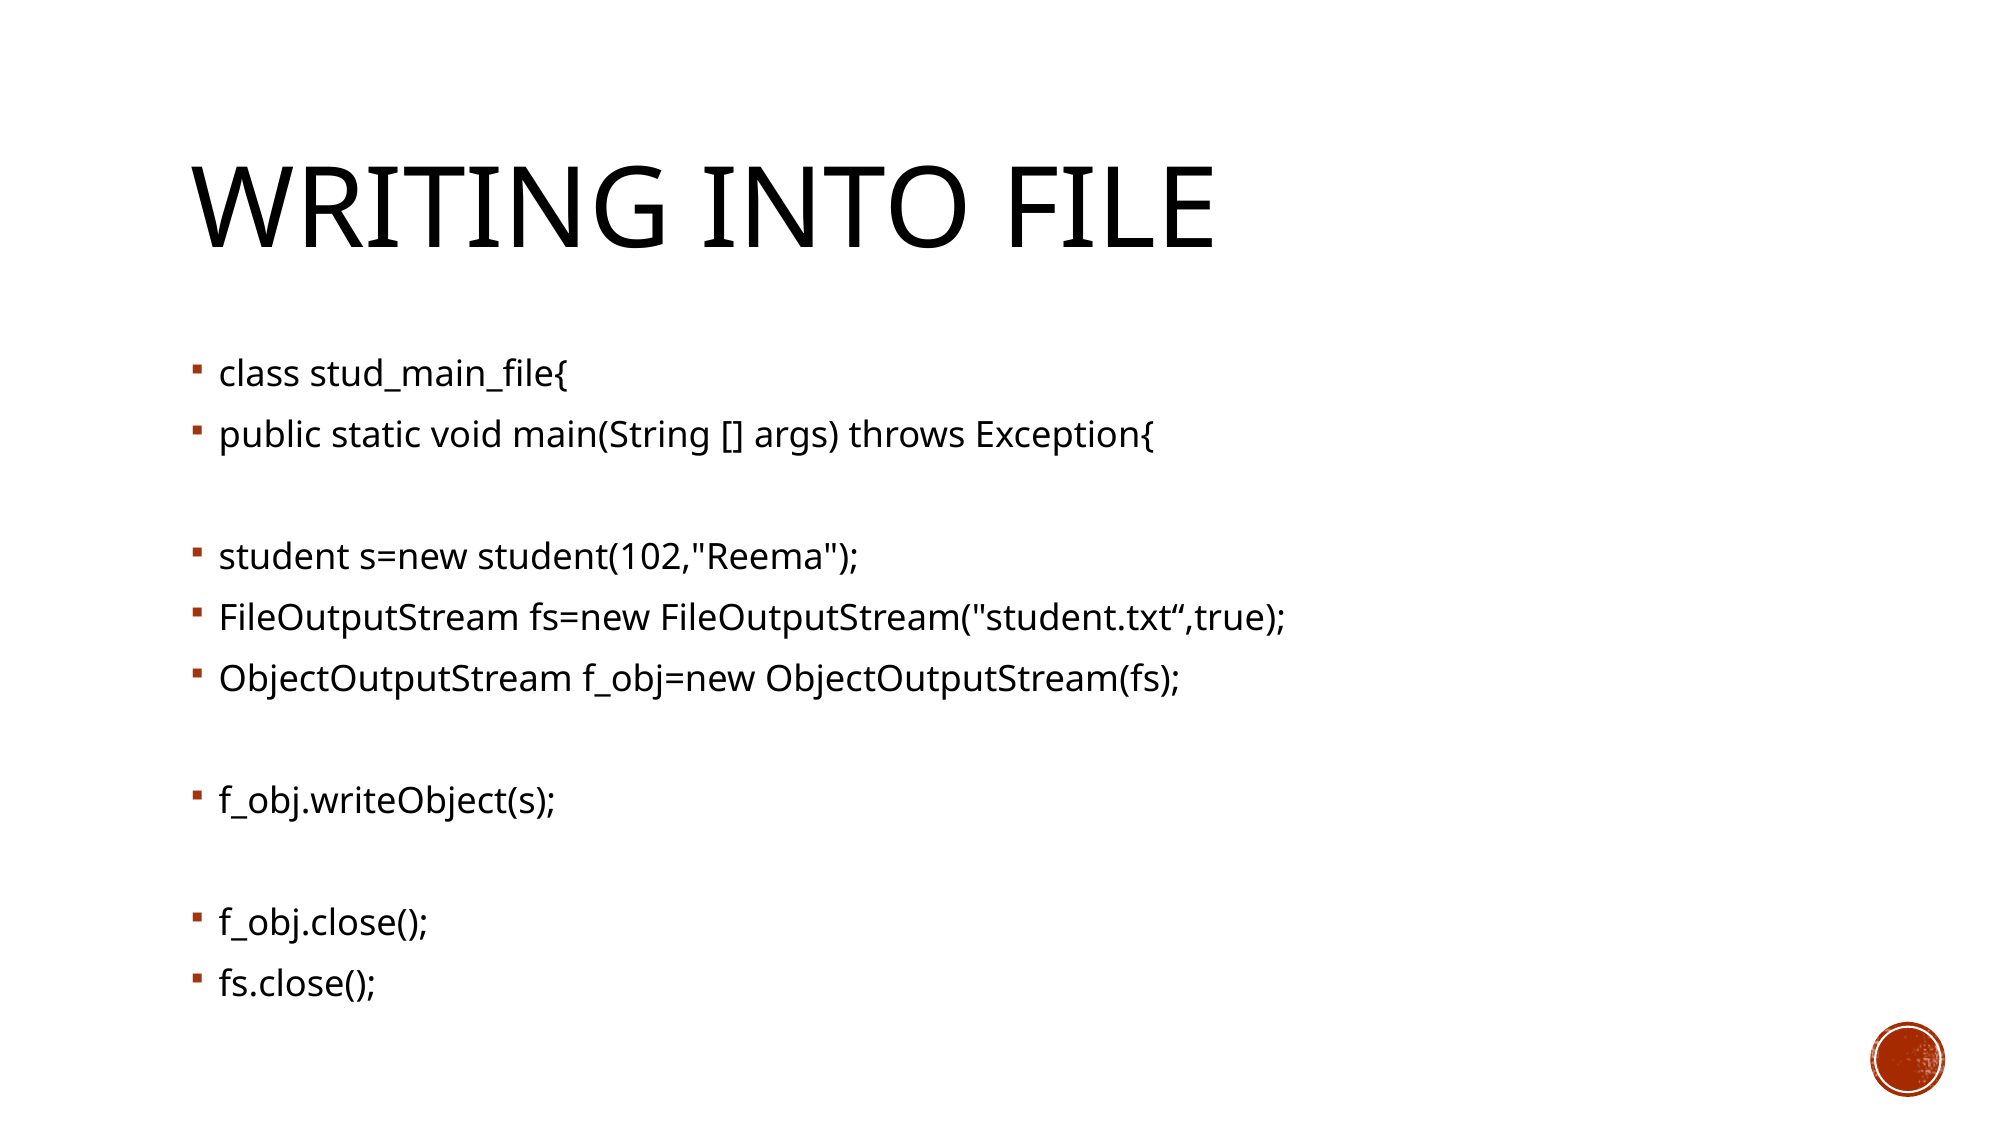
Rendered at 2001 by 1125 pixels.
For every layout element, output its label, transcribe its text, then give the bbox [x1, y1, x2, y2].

title Writing into file [175, 79, 1826, 344]
list class stud_main_file{ public static void main(String [] args) throws Exception{ student s=new student(102,"Reema"); FileOutputStream fs=new FileOutputStream("student.txt“,true); ObjectOutputStream f_obj=new ObjectOutputStream(fs); f_obj.writeObject(s); f_obj.close(); fs.close(); [175, 348, 1826, 1013]
